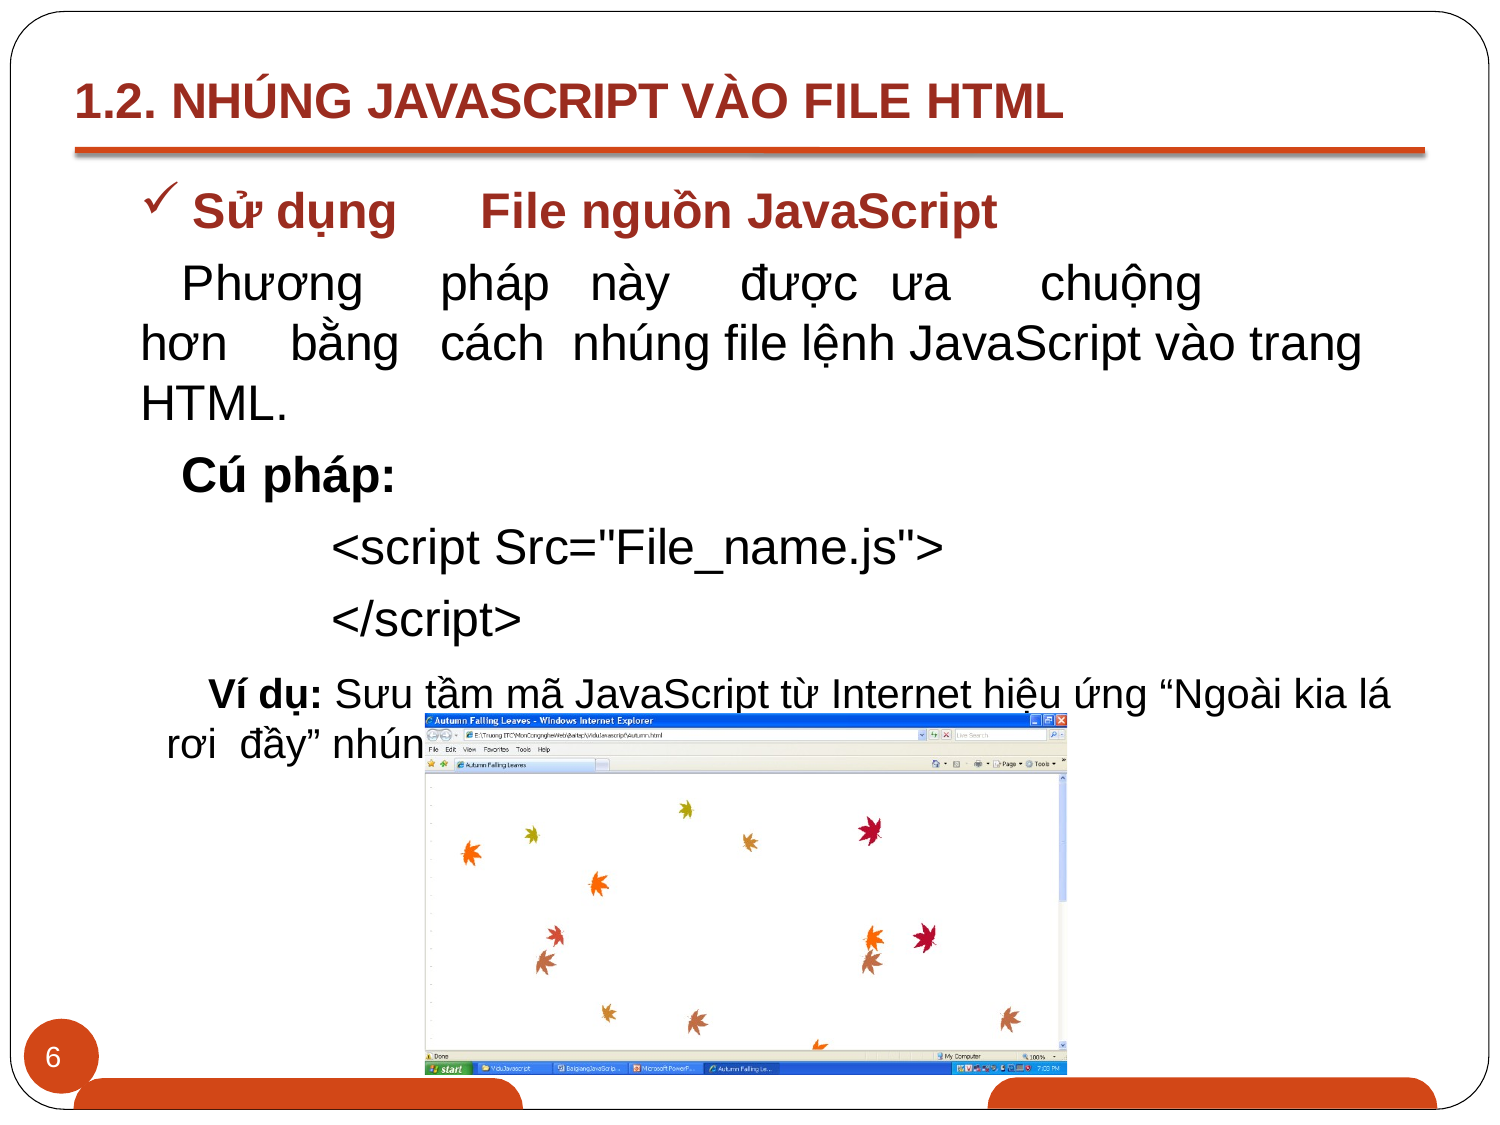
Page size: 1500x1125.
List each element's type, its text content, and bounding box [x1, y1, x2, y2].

title 1.2. NHÚNG JAVASCRIPT VÀO FILE HTML [72, 68, 1078, 257]
picture [1078, 144, 1432, 164]
text_box [82, 1078, 524, 1110]
text_box [987, 1077, 1438, 1109]
slide_number 6 [41, 1041, 82, 1125]
picture [68, 144, 72, 164]
text_box Sử dụng File nguồn JavaScript Phương pháp này được ưa chuộng hơn bằng cách nhúng file lệnh JavaScript vào trang HTML. Cú pháp: <script Src="File_name.js"> </script> Ví dụ: Sưu tầm mã JavaScript từ Internet hiệu ứng “Ngoài kia lá rơi đầy” nhúng vào trang web [137, 178, 1425, 767]
text_box [424, 713, 1068, 1075]
